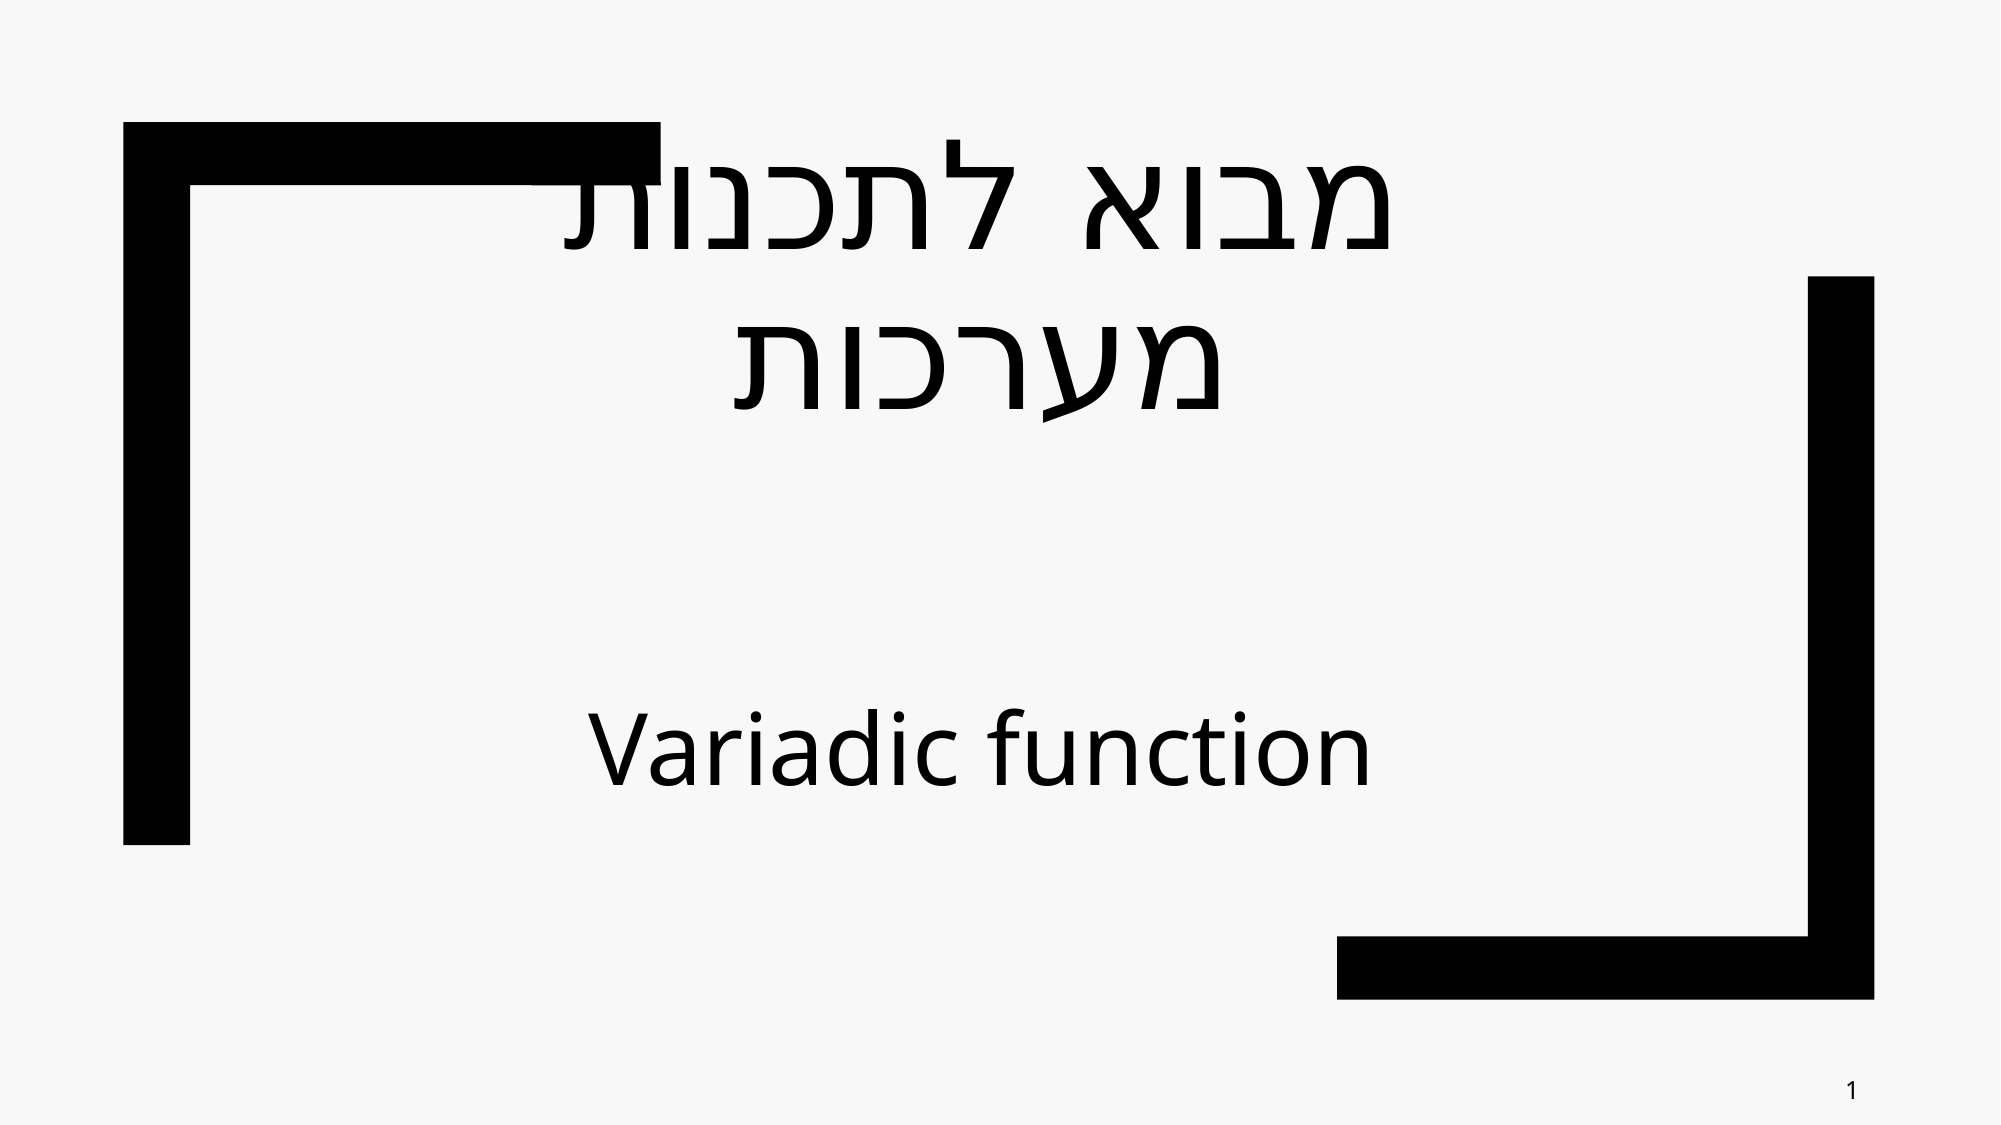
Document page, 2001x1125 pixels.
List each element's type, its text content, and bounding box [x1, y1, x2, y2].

slide_number 1 [1612, 1058, 1875, 1125]
subtitle Variadic function [230, 663, 1734, 941]
title מבוא לתכנות מערכות [297, 248, 1670, 450]
